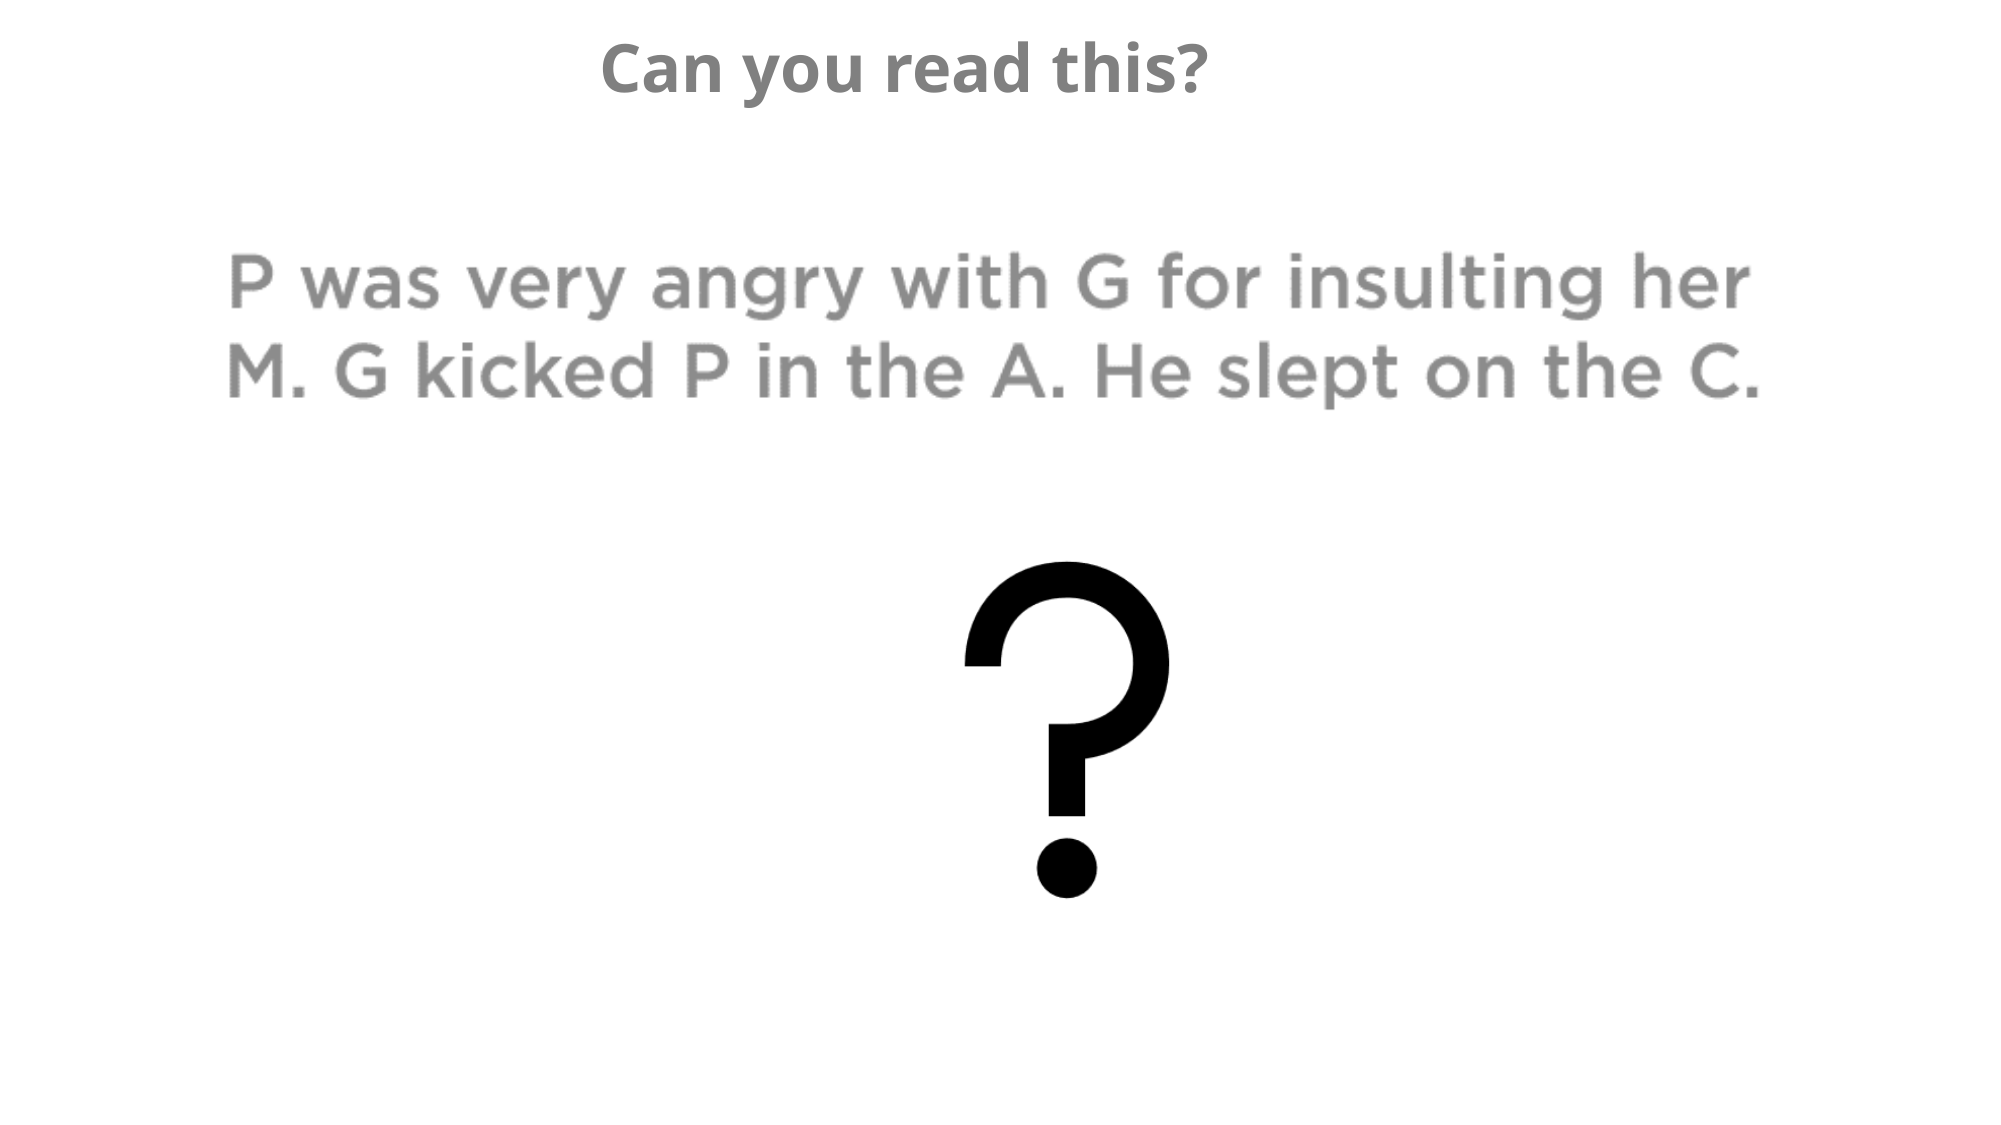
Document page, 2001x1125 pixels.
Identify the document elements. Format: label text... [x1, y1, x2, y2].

picture [198, 215, 1802, 463]
text_box Can you read this? [523, 17, 1285, 113]
picture [849, 512, 1285, 948]
